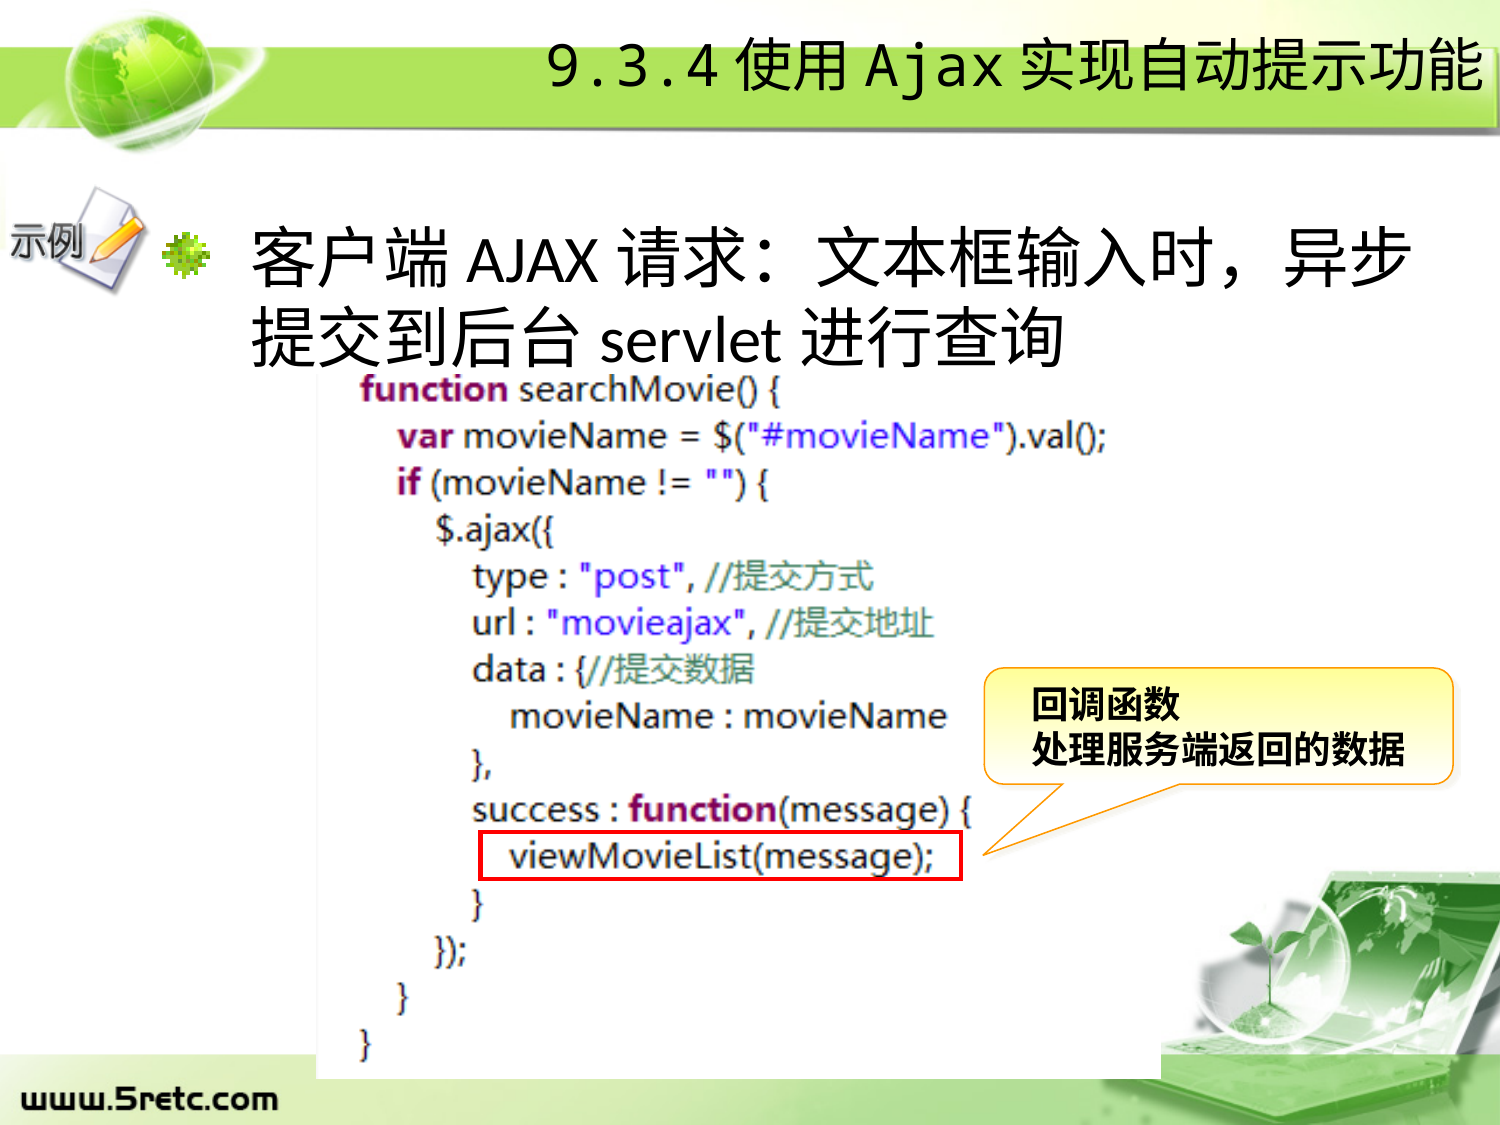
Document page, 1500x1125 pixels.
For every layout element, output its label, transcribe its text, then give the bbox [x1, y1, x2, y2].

picture [0, 0, 1500, 1125]
list 客户端AJAX请求：文本框输入时，异步提交到后台servlet进行查询 [147, 208, 1449, 1069]
text_box 回调函数 处理服务端返回的数据 [1166, 667, 1454, 790]
title 9.3.4使用Ajax实现自动提示功能 [75, 0, 1500, 126]
